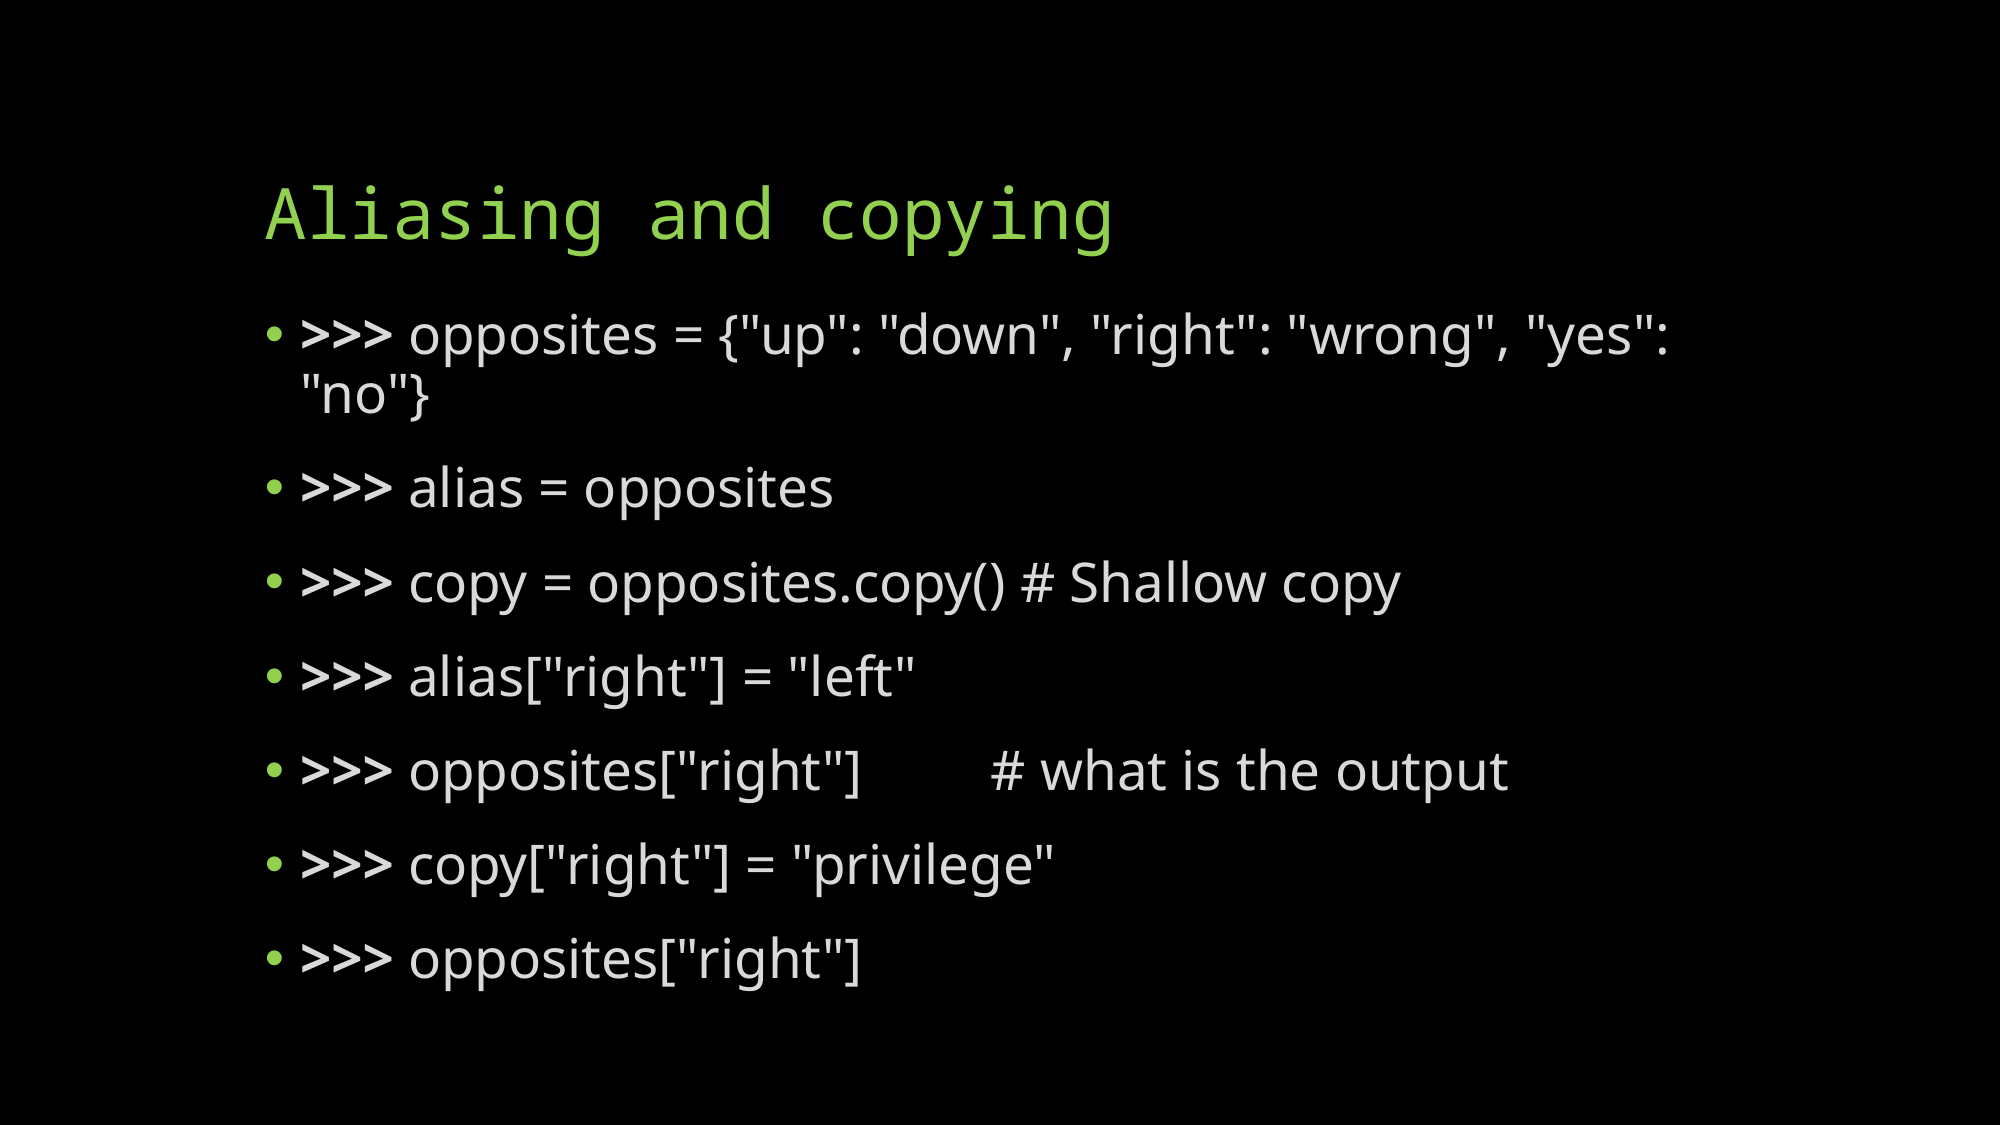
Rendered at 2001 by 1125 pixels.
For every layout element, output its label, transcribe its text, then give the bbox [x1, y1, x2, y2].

list >>> opposites = {"up": "down", "right": "wrong", "yes": "no"} >>> alias = opposites >>> copy = opposites.copy() # Shallow copy >>> alias["right"] = "left" >>> opposites["right"] # what is the output >>> copy["right"] = "privilege" >>> opposites["right"] [249, 299, 1750, 1000]
title Aliasing and copying [249, 75, 1750, 263]
